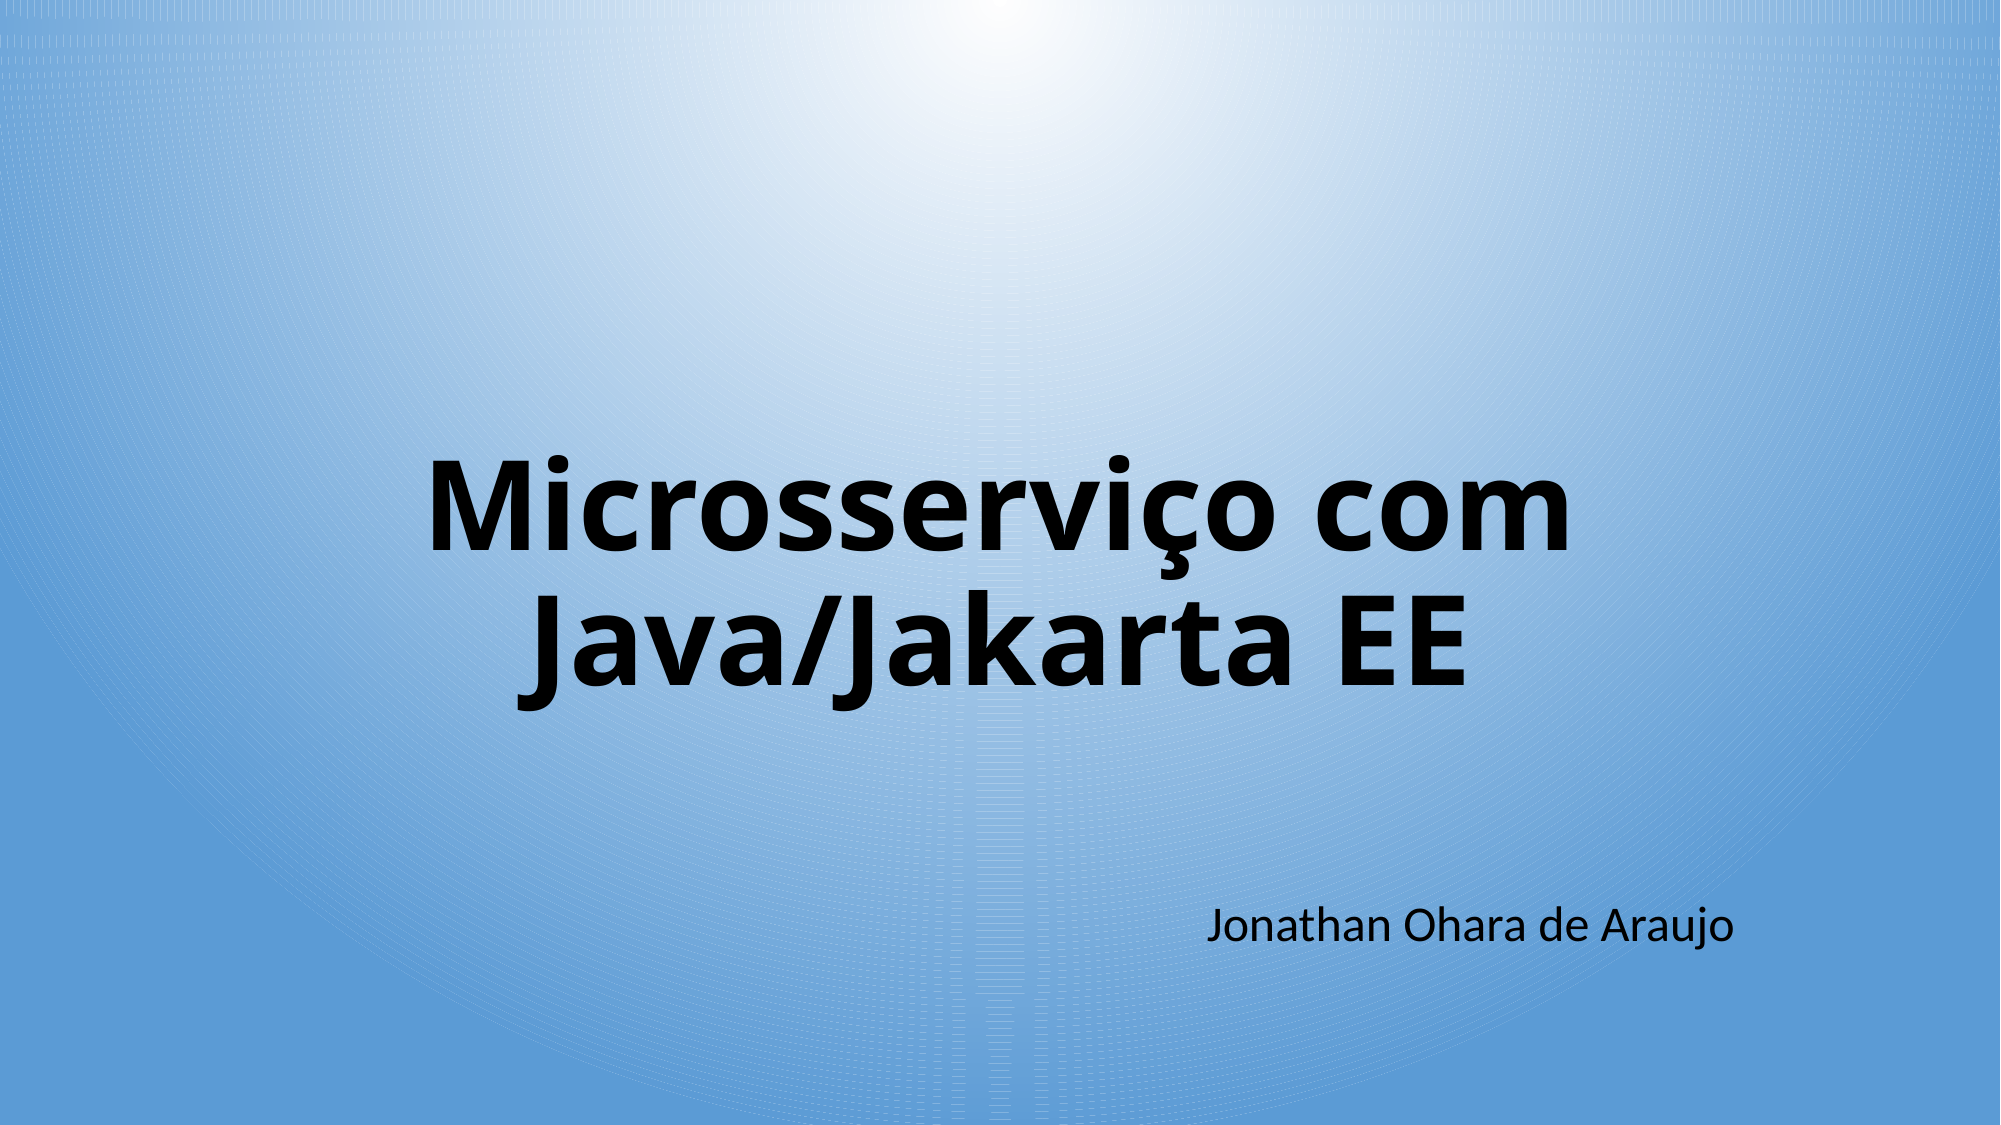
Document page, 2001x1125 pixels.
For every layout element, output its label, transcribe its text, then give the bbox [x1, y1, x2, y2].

subtitle Jonathan Ohara de Araujo [249, 735, 1750, 1007]
title Microsserviço com Java/Jakarta EE [249, 328, 1750, 721]
